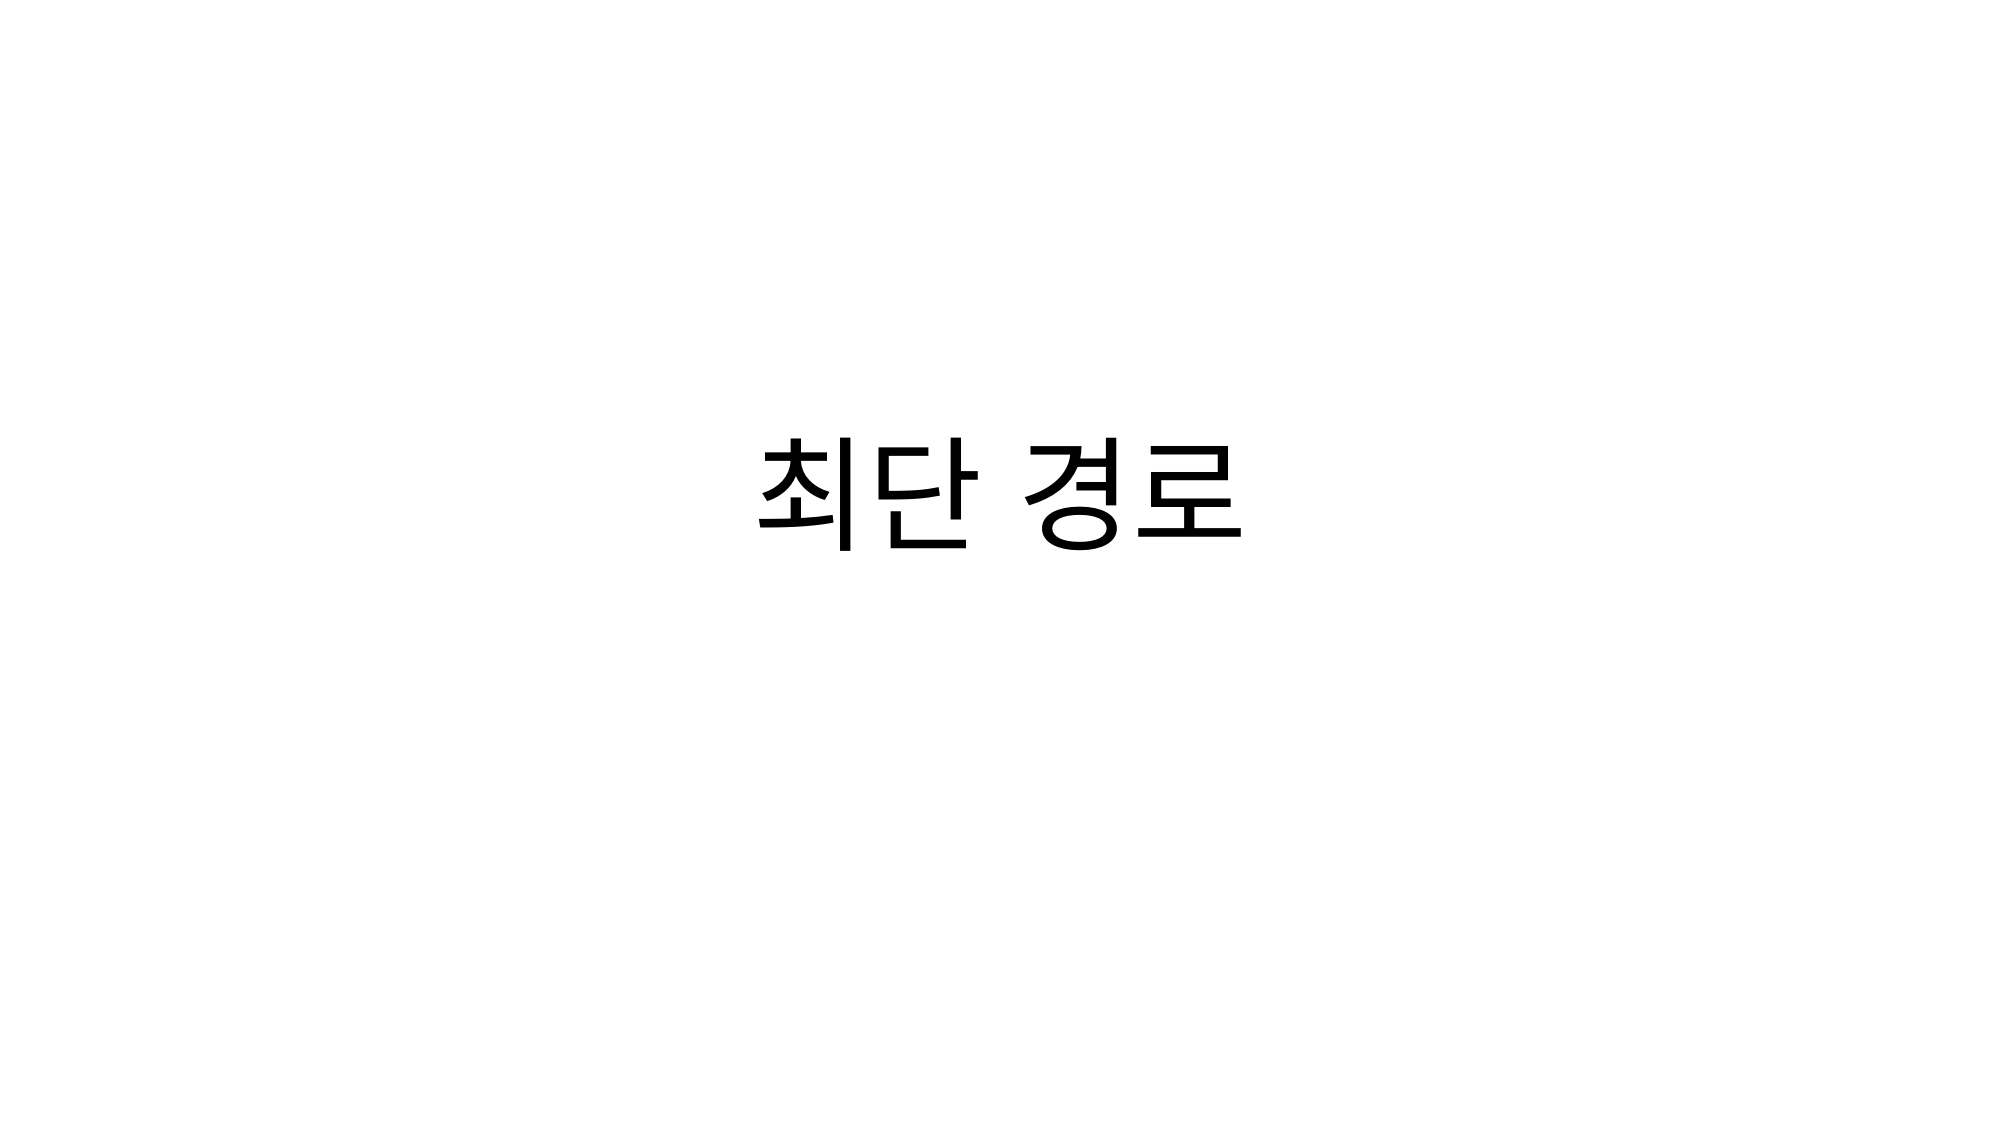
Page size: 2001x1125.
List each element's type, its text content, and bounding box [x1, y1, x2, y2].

title 최단 경로 [249, 184, 1750, 576]
